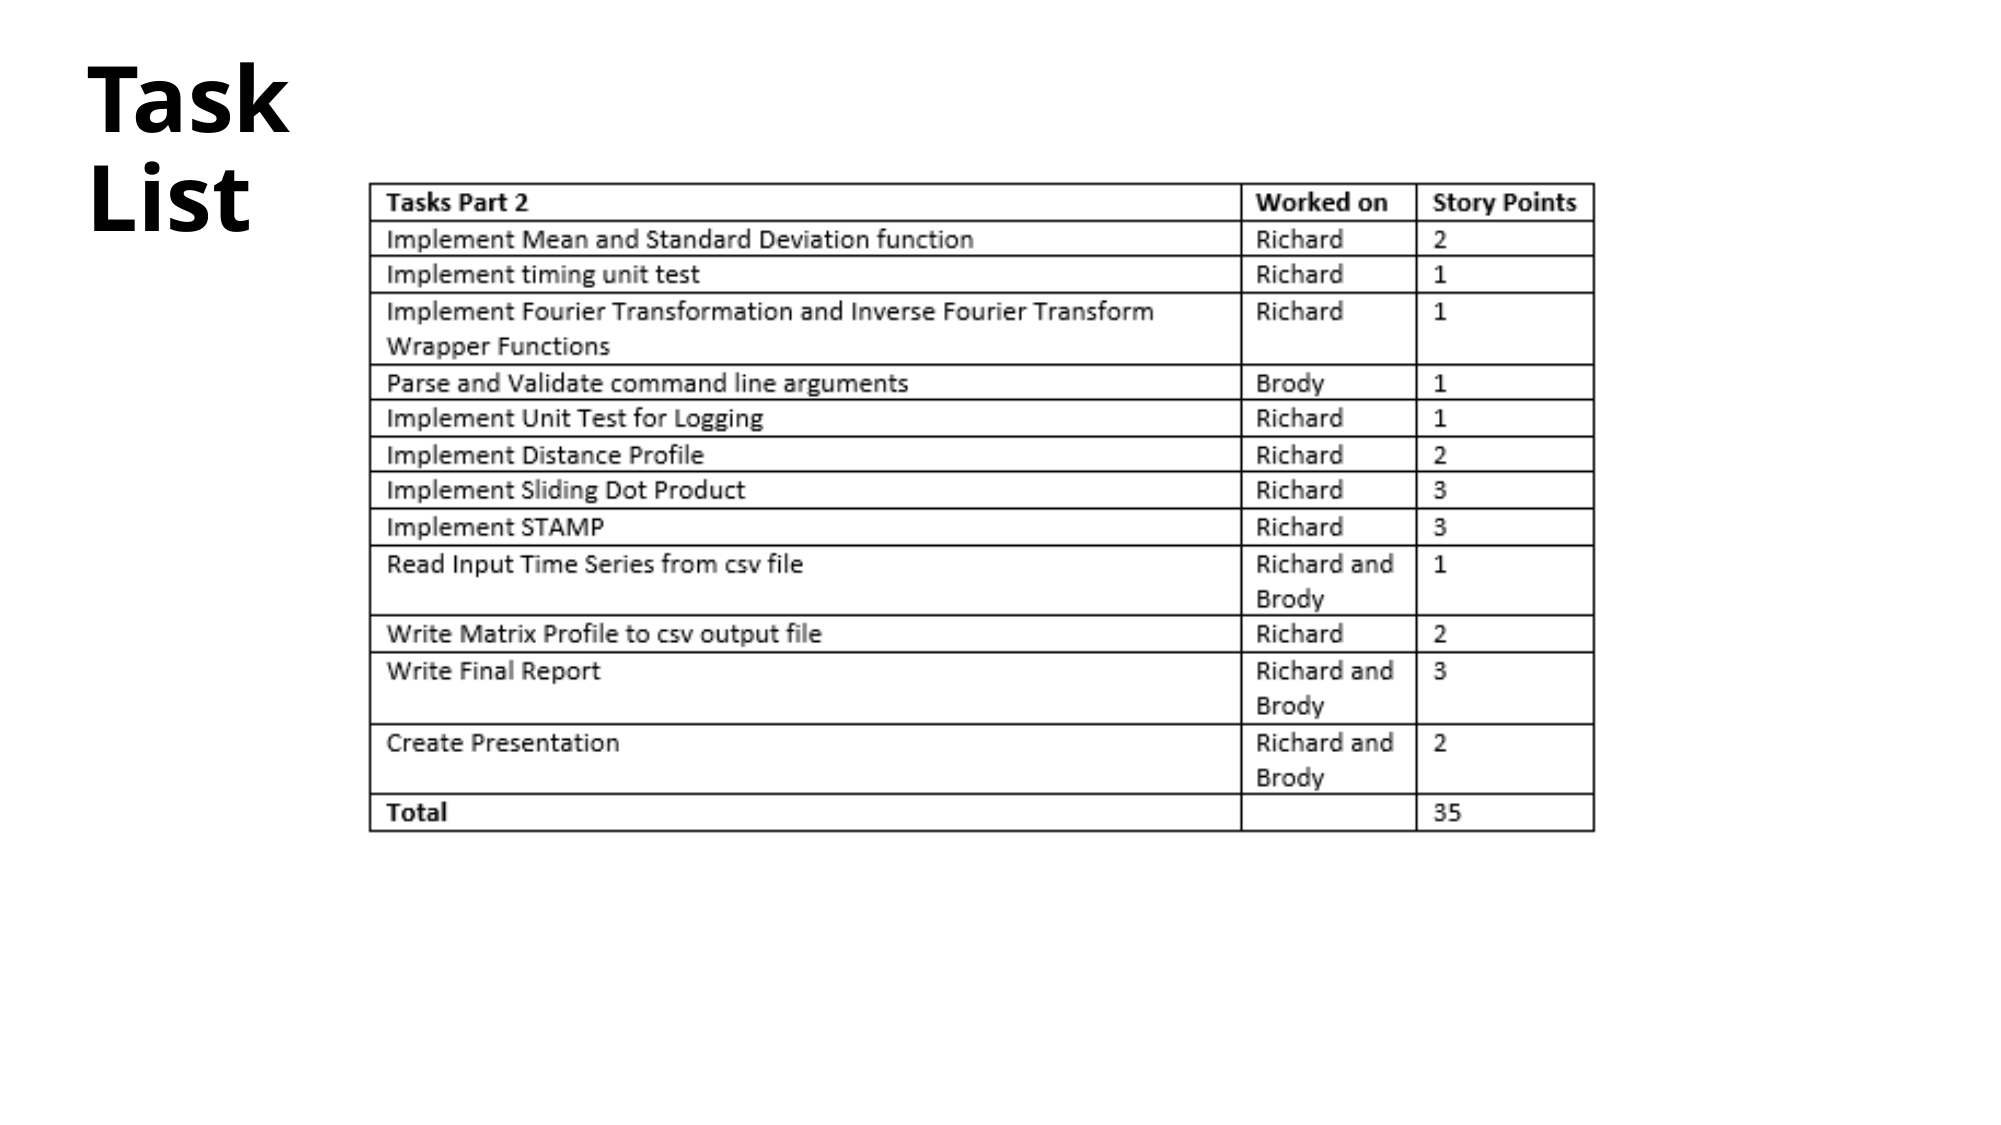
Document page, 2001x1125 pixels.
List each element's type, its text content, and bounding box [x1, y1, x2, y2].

title Task List [71, 43, 488, 261]
picture [363, 179, 1600, 837]
